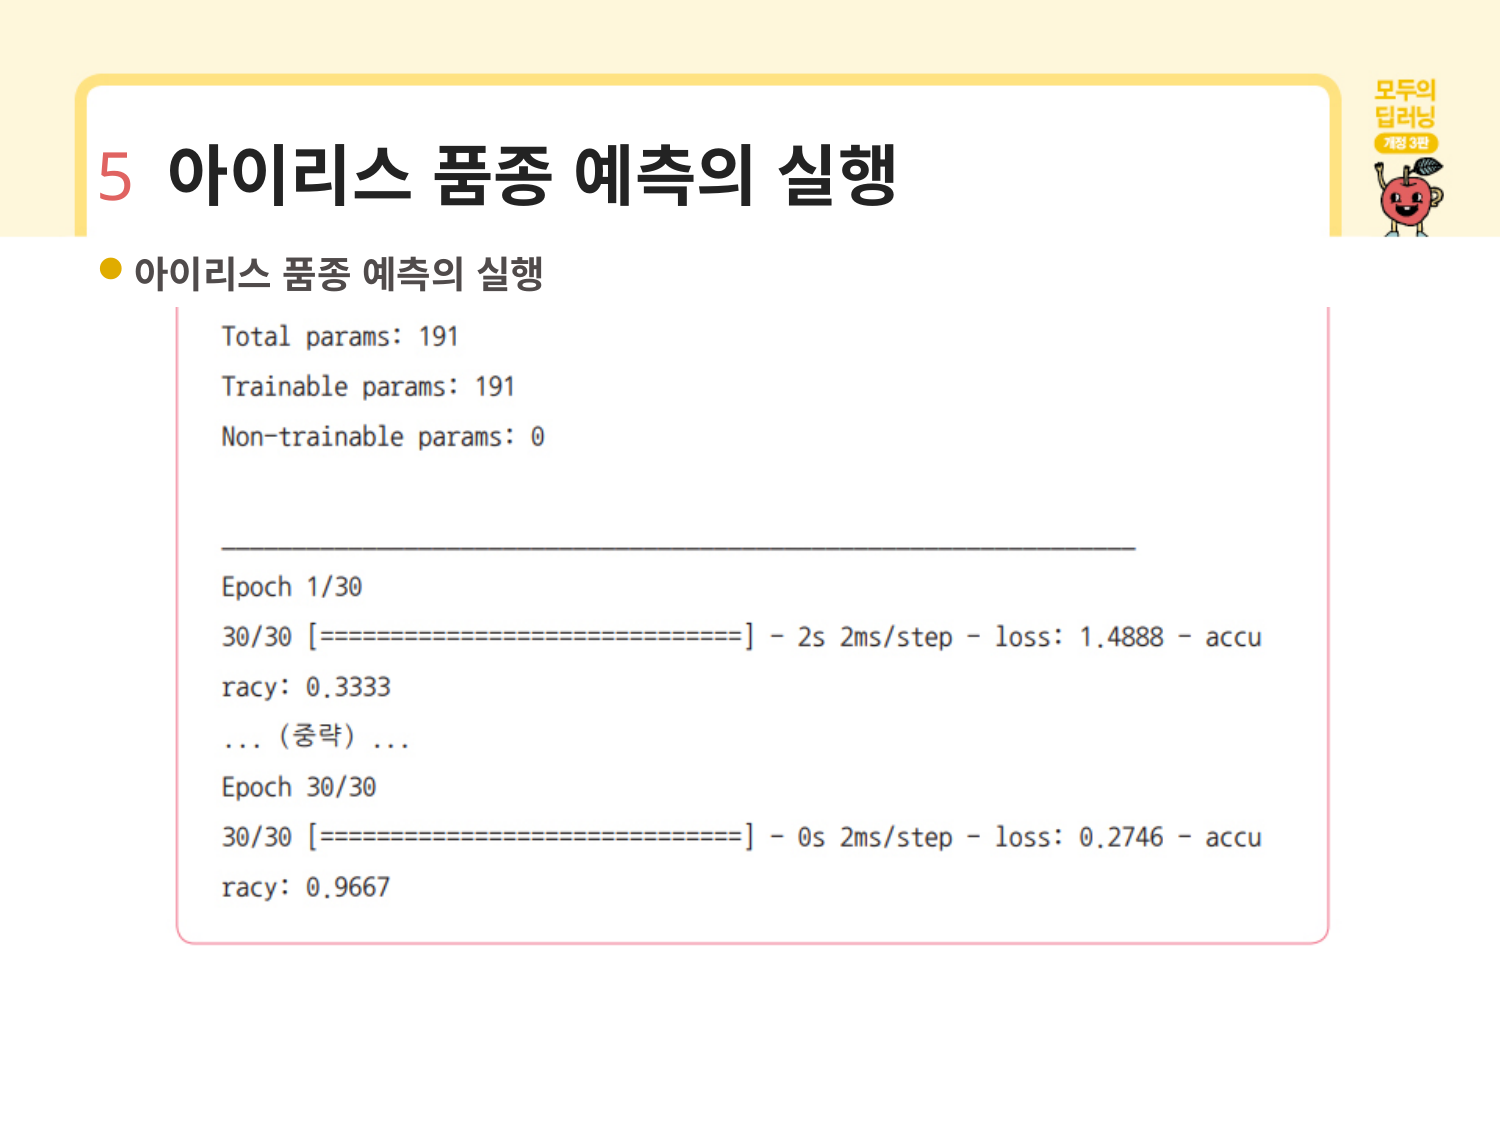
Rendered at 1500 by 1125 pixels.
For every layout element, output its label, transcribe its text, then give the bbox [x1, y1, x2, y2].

title 5 아이리스 품종 예측의 실행 [81, 90, 1412, 222]
list 아이리스 품종 예측의 실행 [81, 239, 1412, 1054]
picture [0, 0, 1500, 1125]
